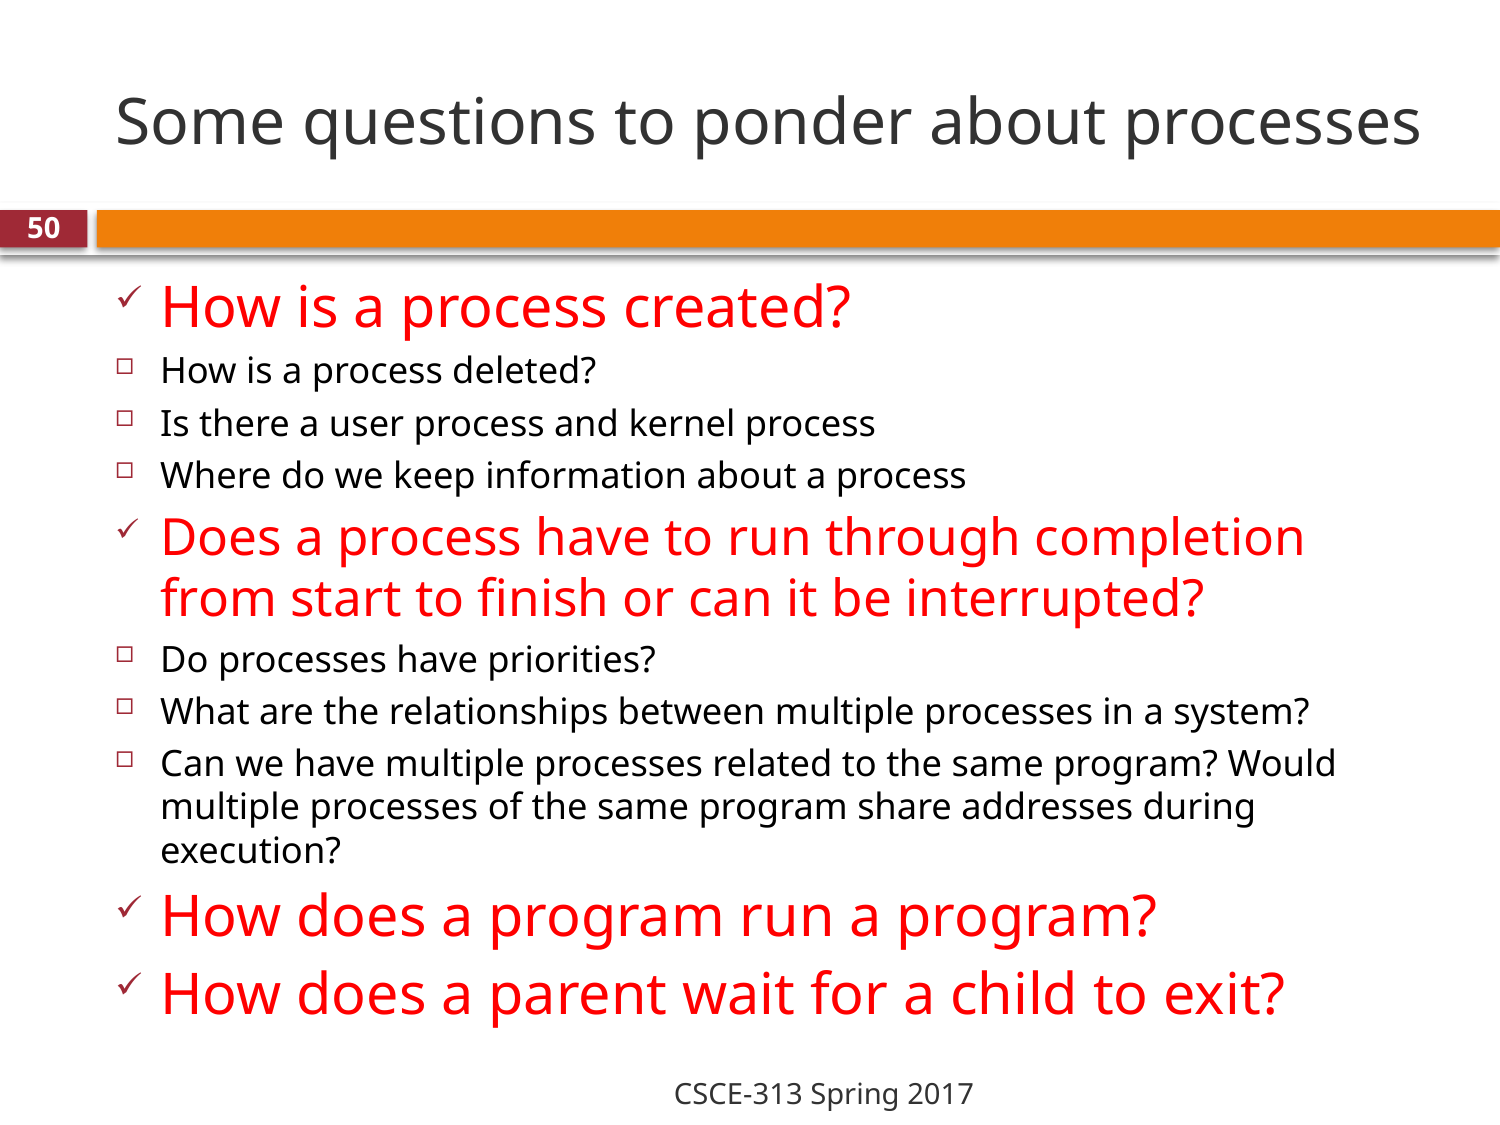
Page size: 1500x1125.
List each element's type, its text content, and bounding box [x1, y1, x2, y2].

slide_number 50 [0, 208, 88, 249]
title Some questions to ponder about processes [100, 37, 1438, 200]
footer CSCE-313 Spring 2017 [99, 1065, 990, 1125]
list How is a process created? How is a process deleted? Is there a user process and kernel process Where do we keep information about a process Does a process have to run through completion from start to finish or can it be interrupted? Do processes have priorities? What are the relationships between multiple processes in a system? Can we have multiple processes related to the same program? Would multiple processes of the same program share addresses during execution? How does a program run a program? How does a parent wait for a child to exit? [100, 262, 1438, 1038]
